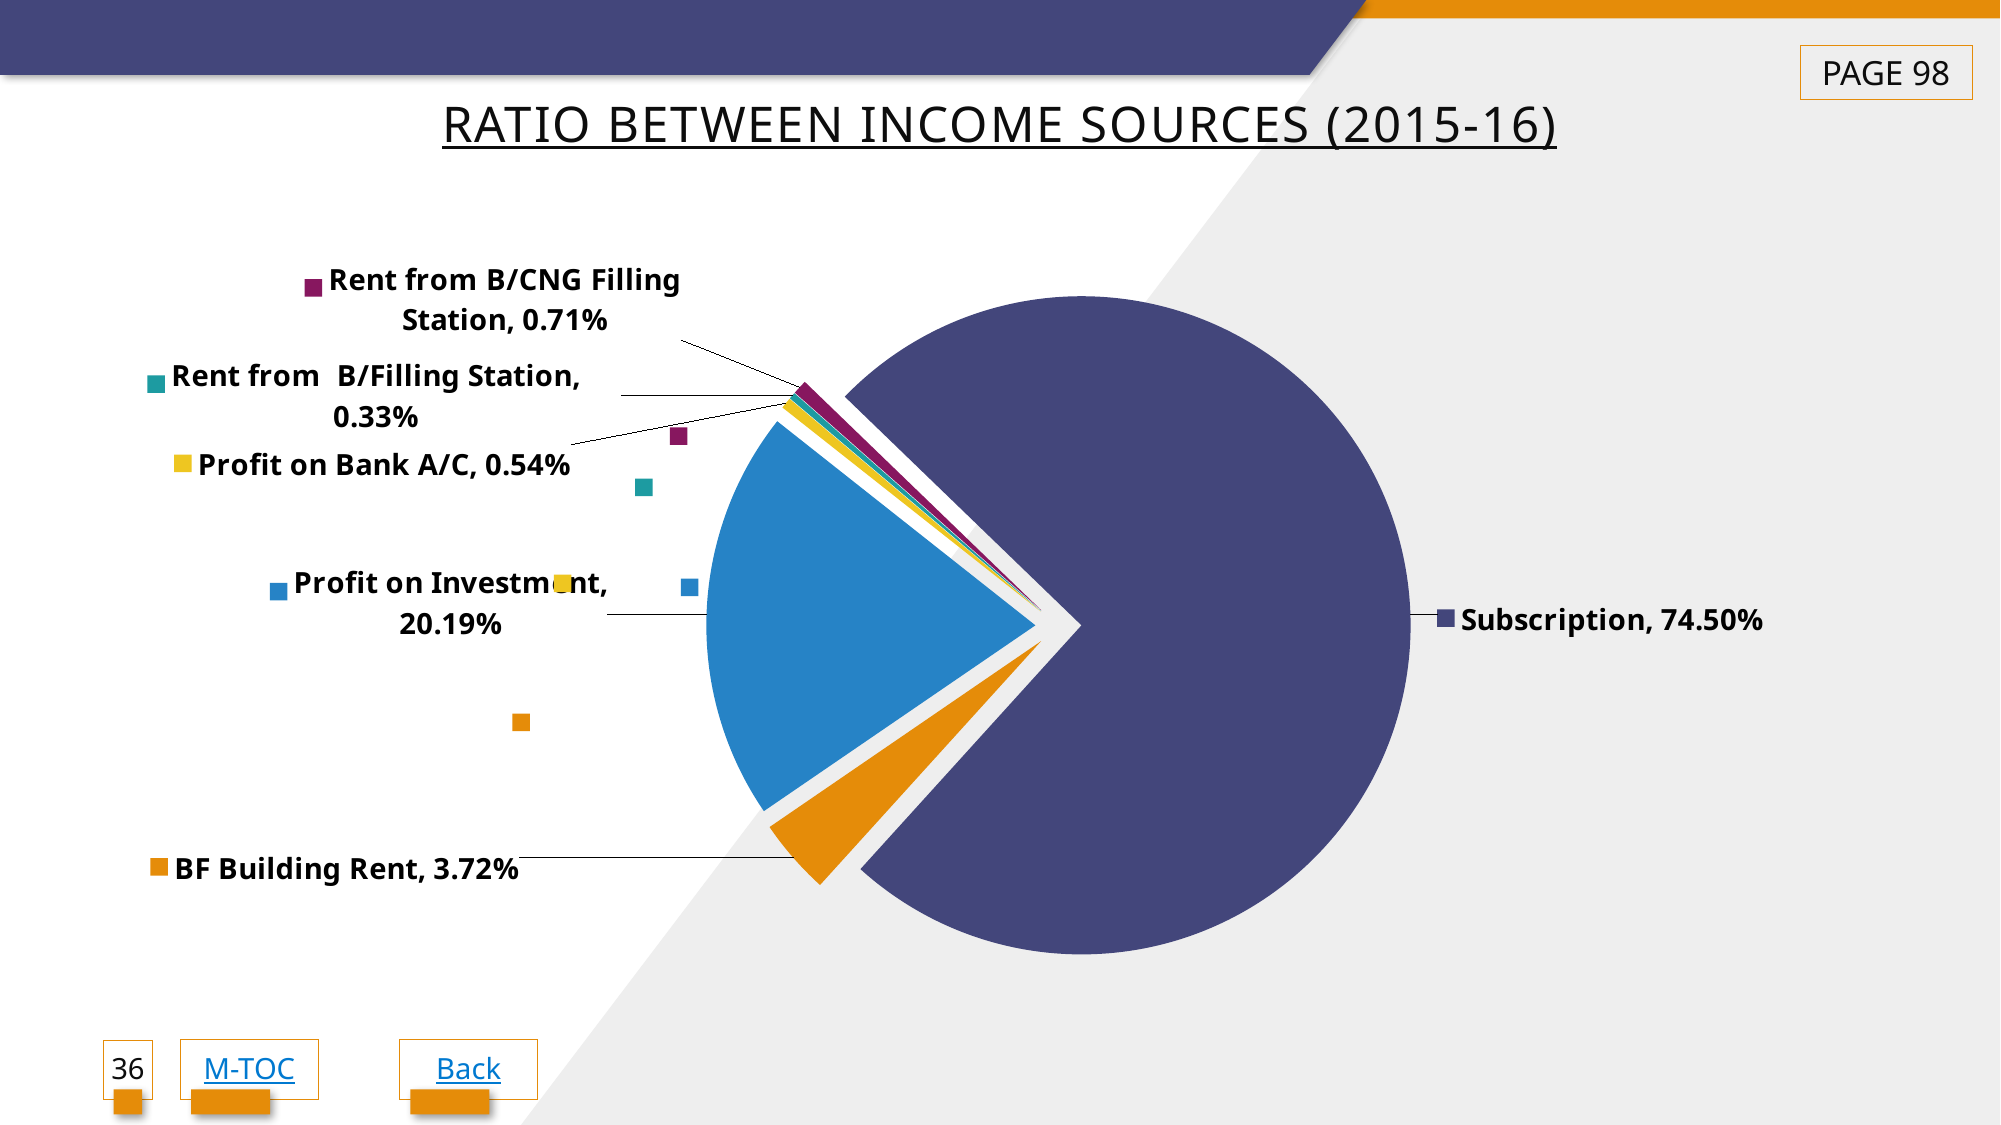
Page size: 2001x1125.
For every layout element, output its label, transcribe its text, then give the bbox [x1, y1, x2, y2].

text_box Back [399, 1039, 538, 1100]
chart [113, 250, 1812, 1002]
title Ratio between income sources (2015-16) [426, 85, 1574, 202]
slide_number 36 [103, 1040, 153, 1100]
text_box [113, 1089, 143, 1115]
text_box [191, 1089, 271, 1115]
text_box M-TOC [180, 1039, 319, 1100]
text_box [410, 1089, 490, 1115]
text_box PAGE 98 [1800, 45, 1973, 100]
